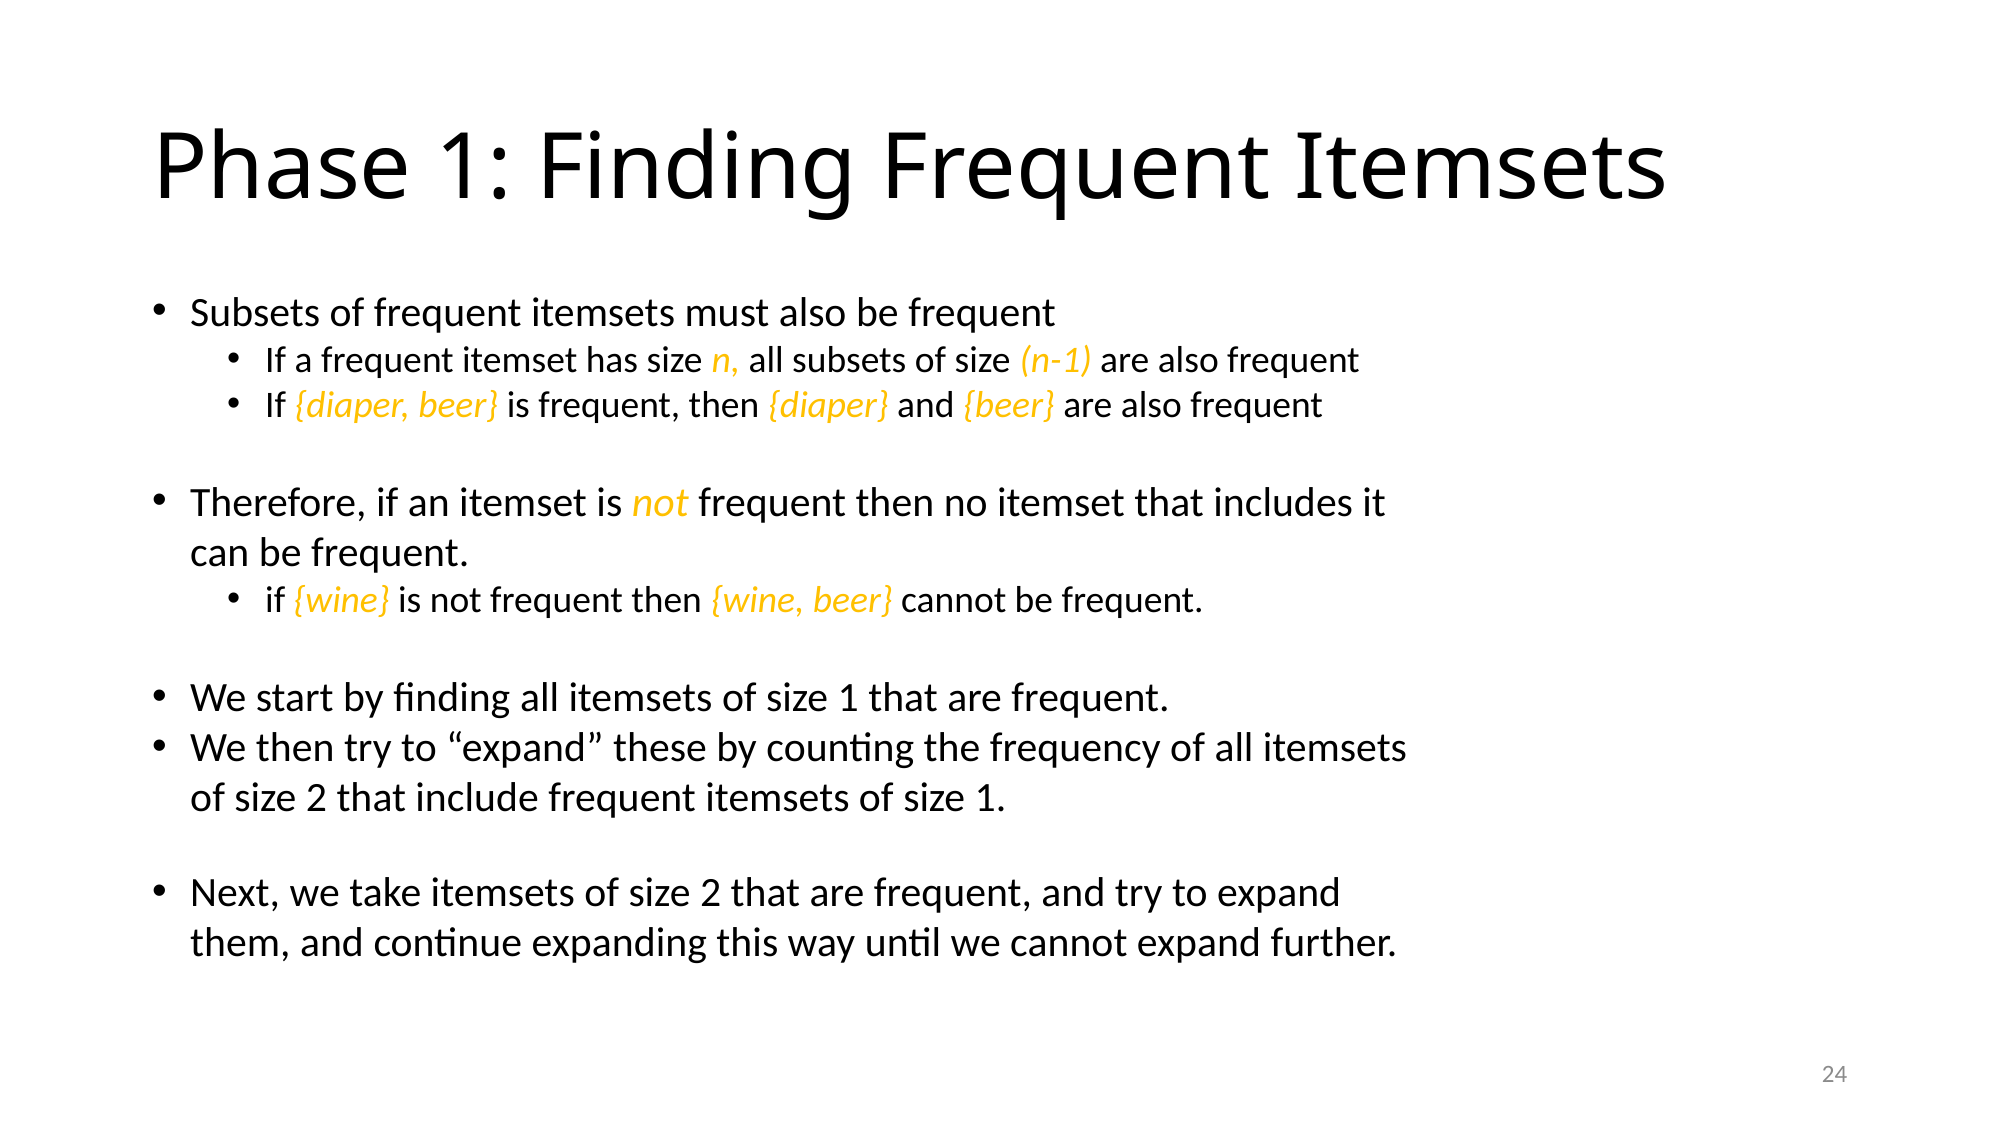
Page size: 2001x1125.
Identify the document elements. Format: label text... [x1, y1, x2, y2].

title Phase 1: Finding Frequent Itemsets [137, 59, 1863, 278]
slide_number 24 [1412, 1042, 1863, 1103]
text_box Subsets of frequent itemsets must also be frequent If a frequent itemset has size n, all subsets of size (n-1) are also frequent If {diaper, beer} is frequent, then {diaper} and {beer} are also frequent Therefore, if an itemset is not frequent then no itemset that includes it can be frequent. if {wine} is not frequent then {wine, beer} cannot be frequent. We start by finding all itemsets of size 1 that are frequent. We then try to “expand” these by counting the frequency of all itemsets of size 2 that include frequent itemsets of size 1. Next, we take itemsets of size 2 that are frequent, and try to expand them, and continue expanding this way until we cannot expand further. [137, 277, 1425, 973]
